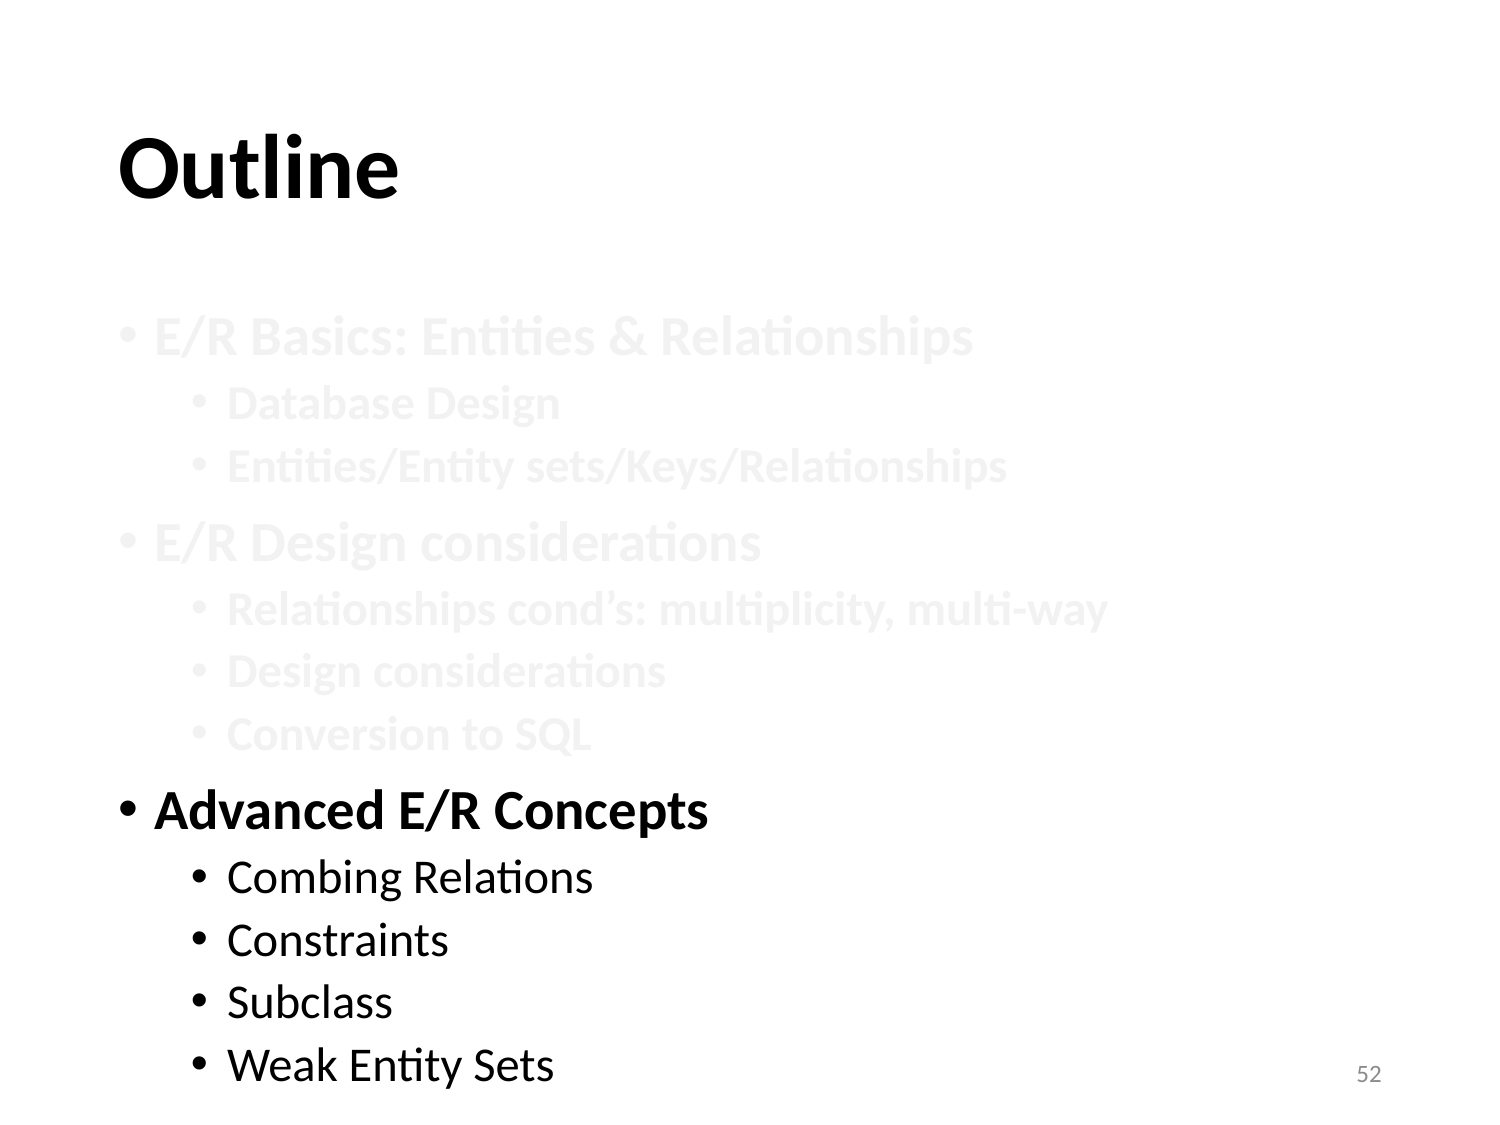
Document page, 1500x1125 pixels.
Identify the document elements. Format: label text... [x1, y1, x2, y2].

slide_number 52 [1059, 1042, 1397, 1103]
list E/R Basics: Entities & Relationships Database Design Entities/Entity sets/Keys/Relationships E/R Design considerations Relationships cond’s: multiplicity, multi-way Design considerations Conversion to SQL Advanced E/R Concepts Combing Relations Constraints Subclass Weak Entity Sets [103, 299, 1397, 1103]
title Outline [103, 59, 1397, 278]
